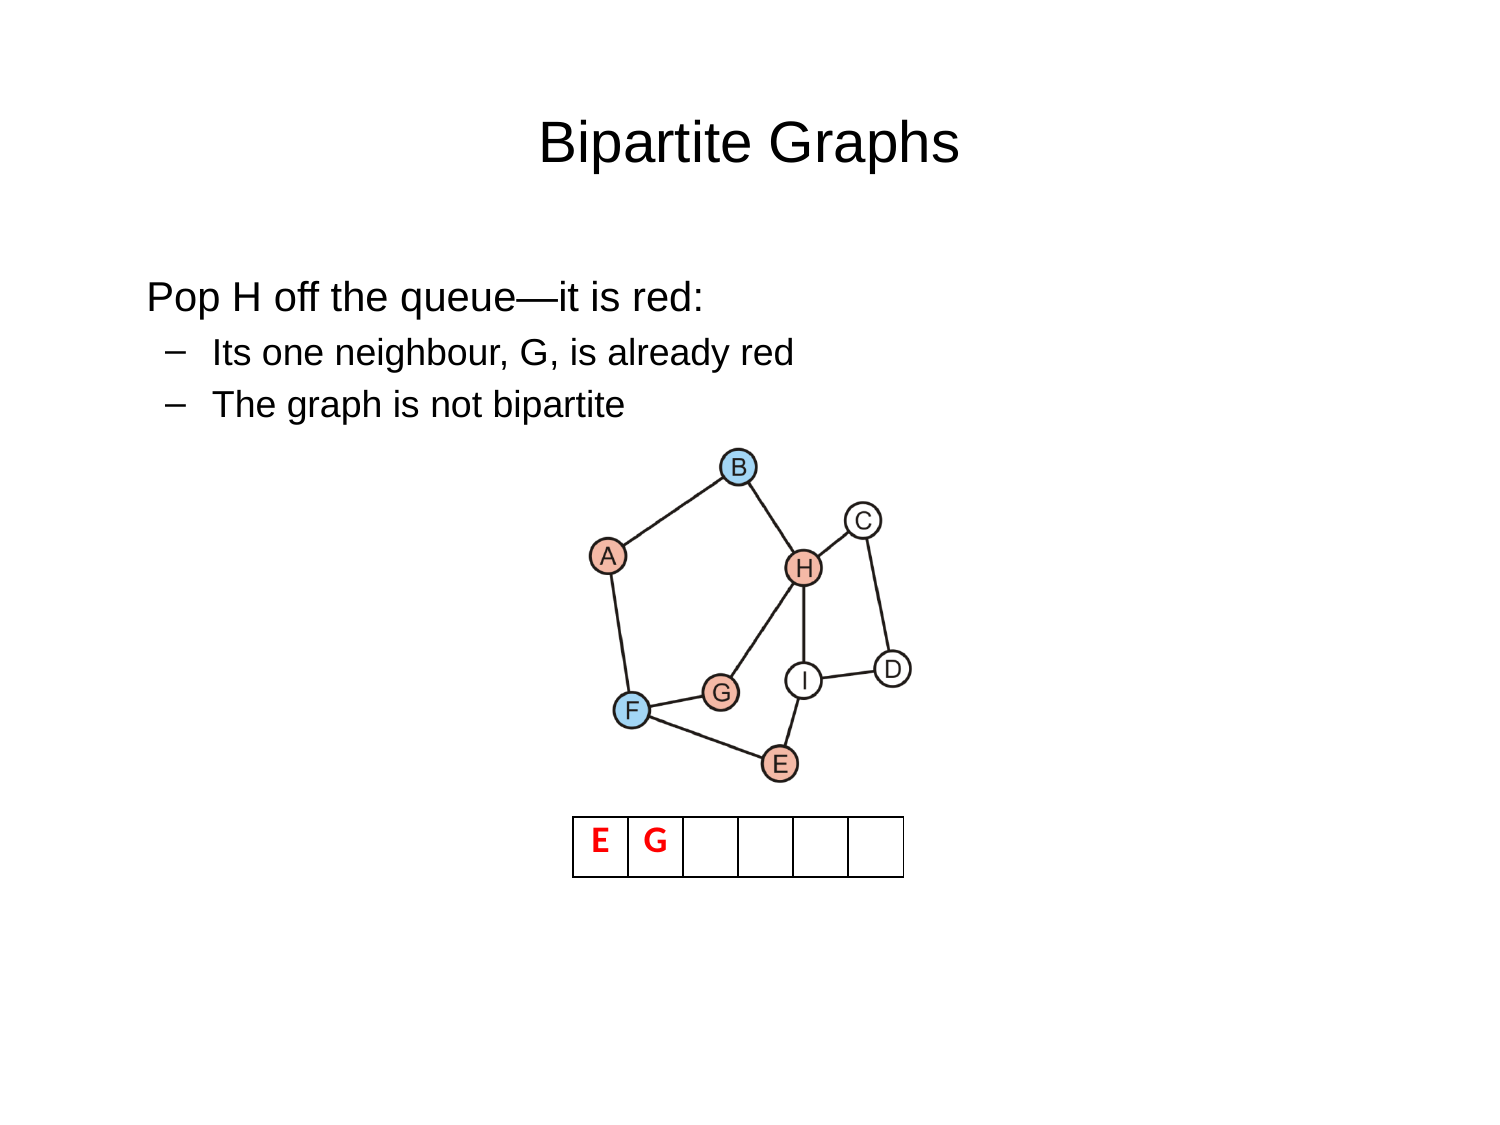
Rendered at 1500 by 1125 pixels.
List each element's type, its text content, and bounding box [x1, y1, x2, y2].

picture [584, 443, 916, 788]
table_header [739, 818, 792, 876]
list Pop H off the queue—it is red: Its one neighbour, G, is already red The graph is not bipartite [74, 262, 1426, 1006]
table_header [794, 818, 847, 876]
table_header E [574, 818, 627, 876]
title Bipartite Graphs [74, 44, 1426, 233]
table_header G [629, 818, 682, 876]
table_header [684, 818, 737, 876]
table_header [849, 818, 903, 876]
